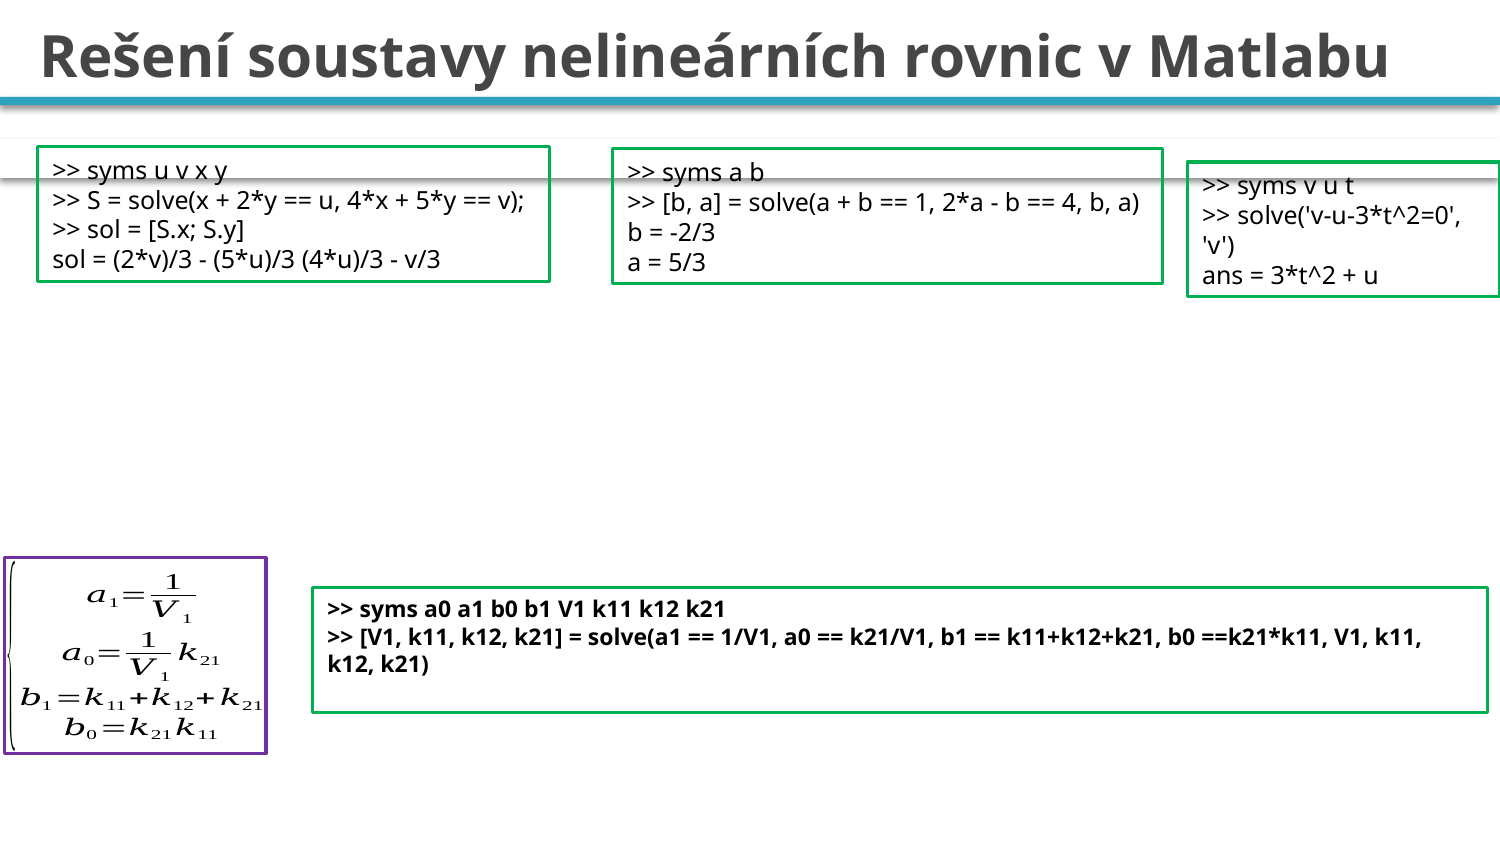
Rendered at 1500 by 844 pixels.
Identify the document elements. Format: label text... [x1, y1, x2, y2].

title Rešení soustavy nelineárních rovnic v Matlabu [24, 19, 1438, 97]
text_box >> syms u v x y >> S = solve(x + 2*y == u, 4*x + 5*y == v); >> sol = [S.x; S.y] sol = (2*v)/3 - (5*u)/3 (4*u)/3 - v/3 [37, 146, 550, 282]
text_box >> syms v u t >> solve('v-u-3*t^2=0', 'v') ans = 3*t^2 + u [1187, 161, 1500, 297]
text_box >> syms a b >> [b, a] = solve(a + b == 1, 2*a - b == 4, b, a) b = -2/3 a = 5/3 [612, 148, 1163, 284]
text_box >> syms a0 a1 b0 b1 V1 k11 k12 k21 >> [V1, k11, k12, k21] = solve(a1 == 1/V1, a0 == k21/V1, b1 == k11+k12+k21, b0 ==k21*k11, V1, k11, k12, k21) [312, 587, 1488, 713]
